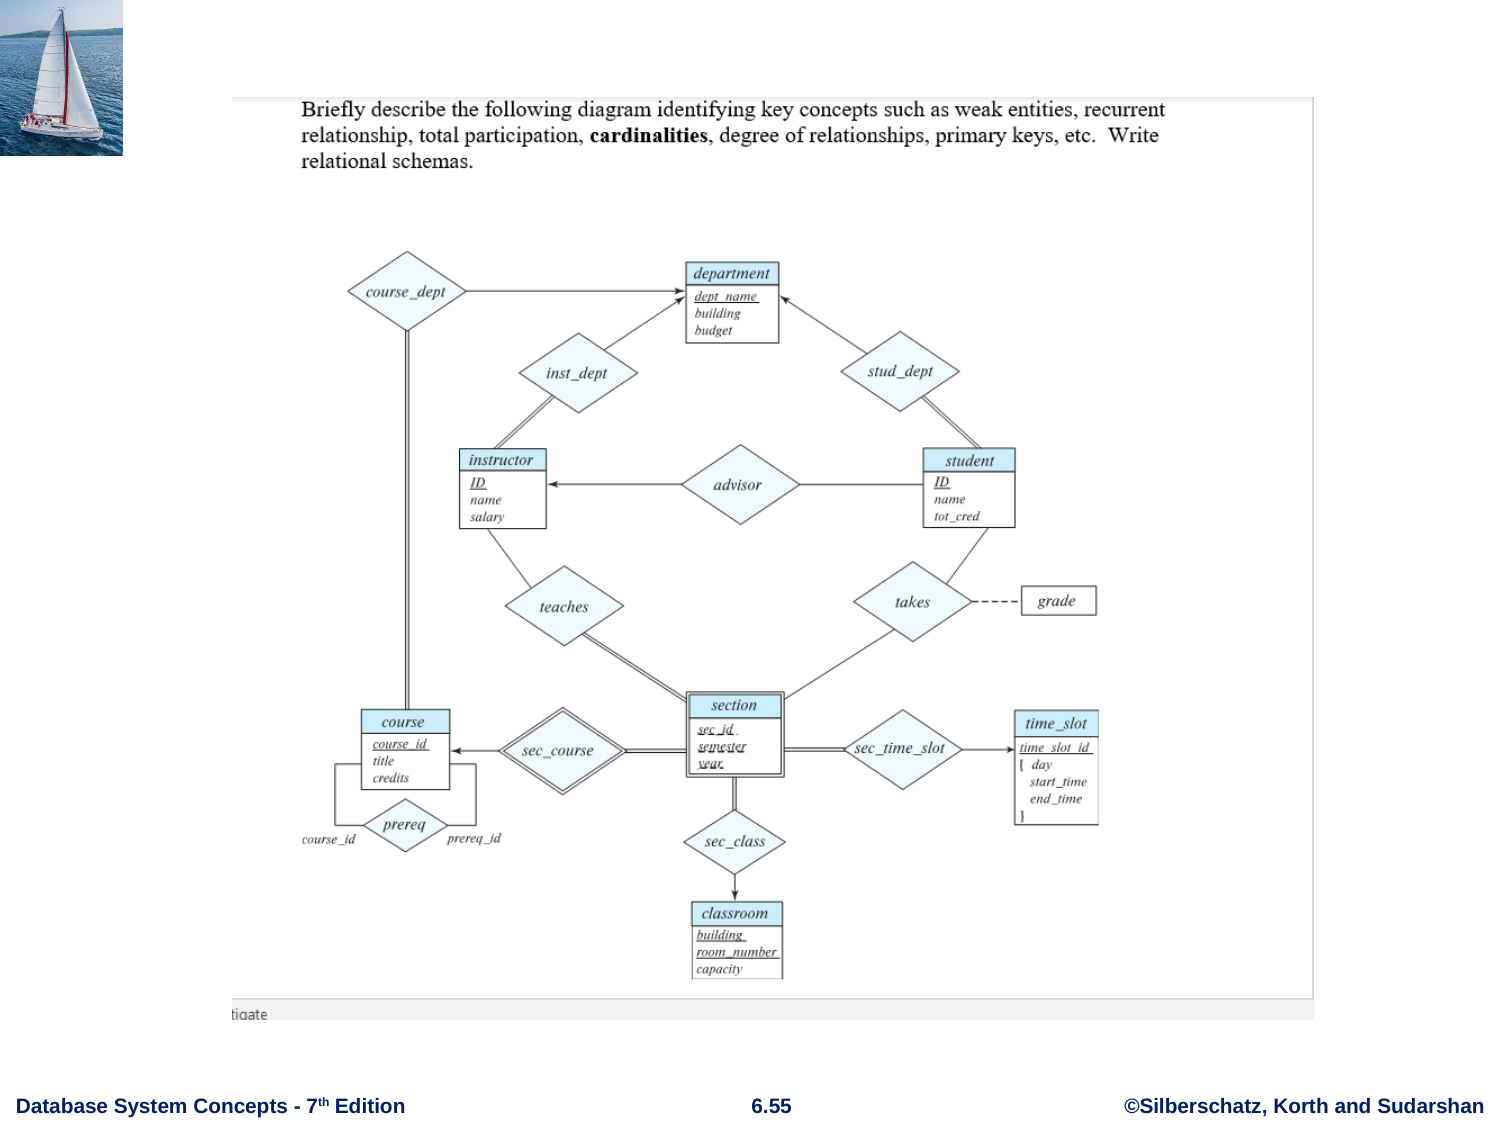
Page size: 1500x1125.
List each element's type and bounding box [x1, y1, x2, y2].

picture [231, 97, 1315, 1020]
picture [0, 0, 123, 156]
